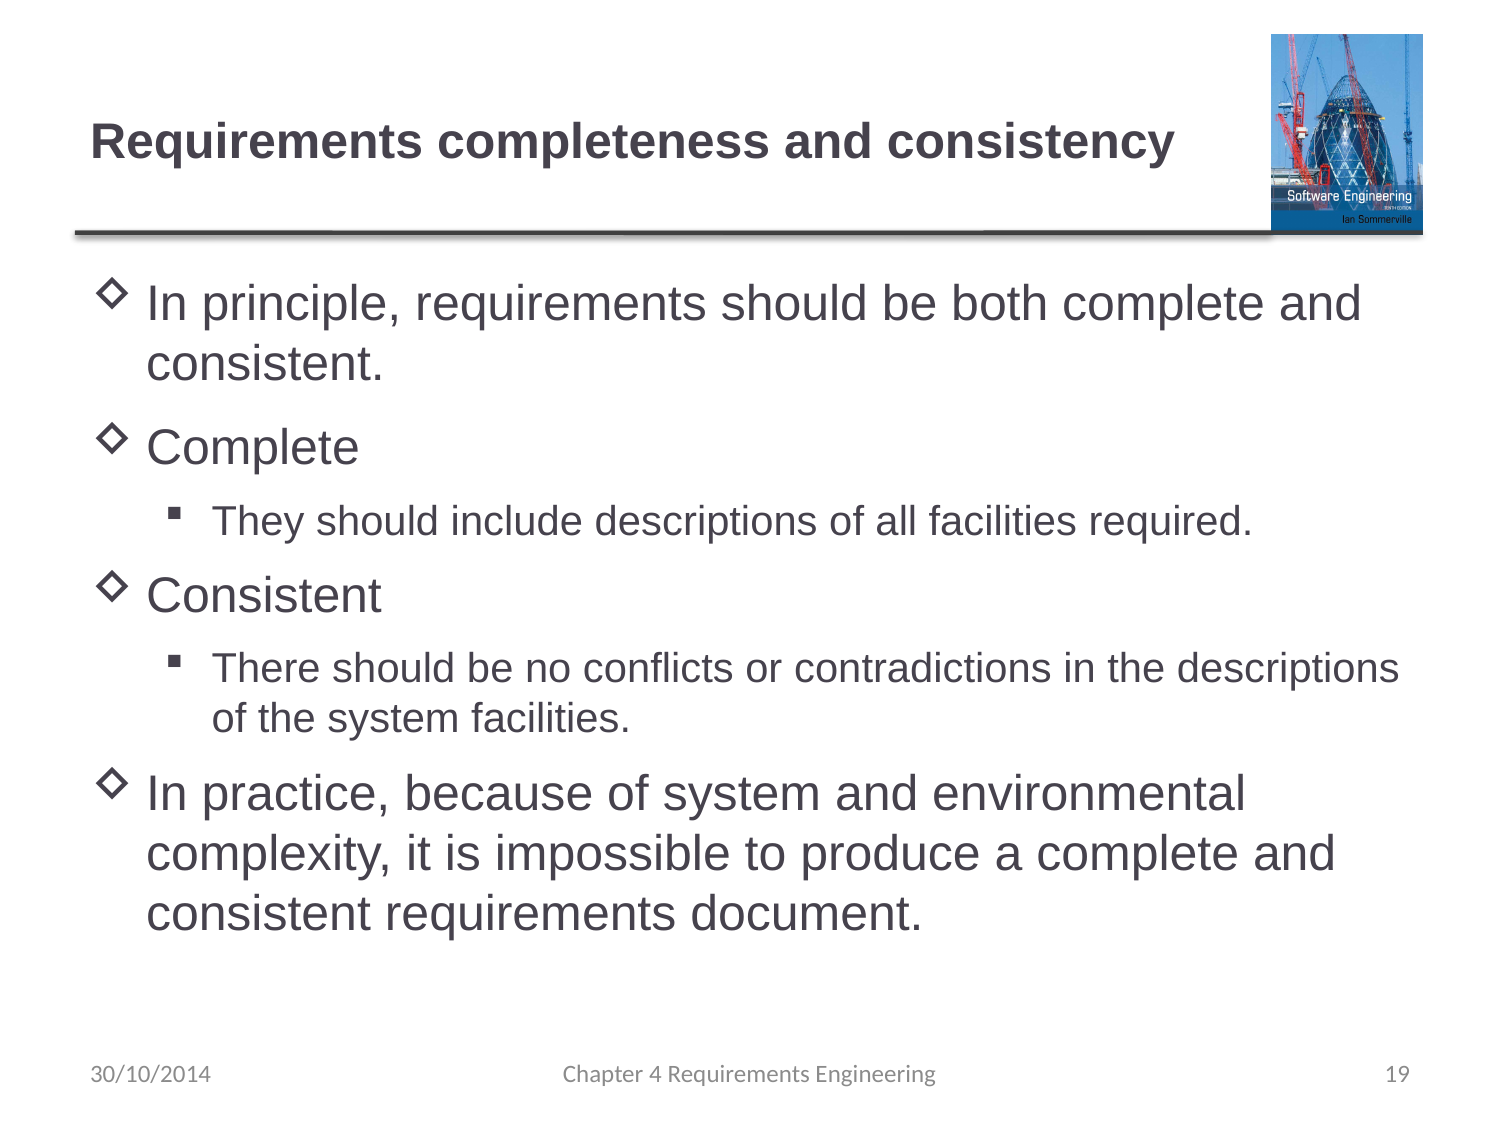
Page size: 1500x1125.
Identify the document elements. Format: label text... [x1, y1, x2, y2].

slide_number 19 [1074, 1042, 1425, 1103]
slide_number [75, 1042, 425, 1103]
title Requirements completeness and consistency [74, 44, 1272, 233]
picture [1271, 34, 1423, 230]
list In principle, requirements should be both complete and consistent. Complete They should include descriptions of all facilities required. Consistent There should be no conflicts or contradictions in the descriptions of the system facilities. In practice, because of system and environmental complexity, it is impossible to produce a complete and consistent requirements document. [75, 262, 1425, 1005]
footer Chapter 4 Requirements Engineering [512, 1042, 988, 1103]
